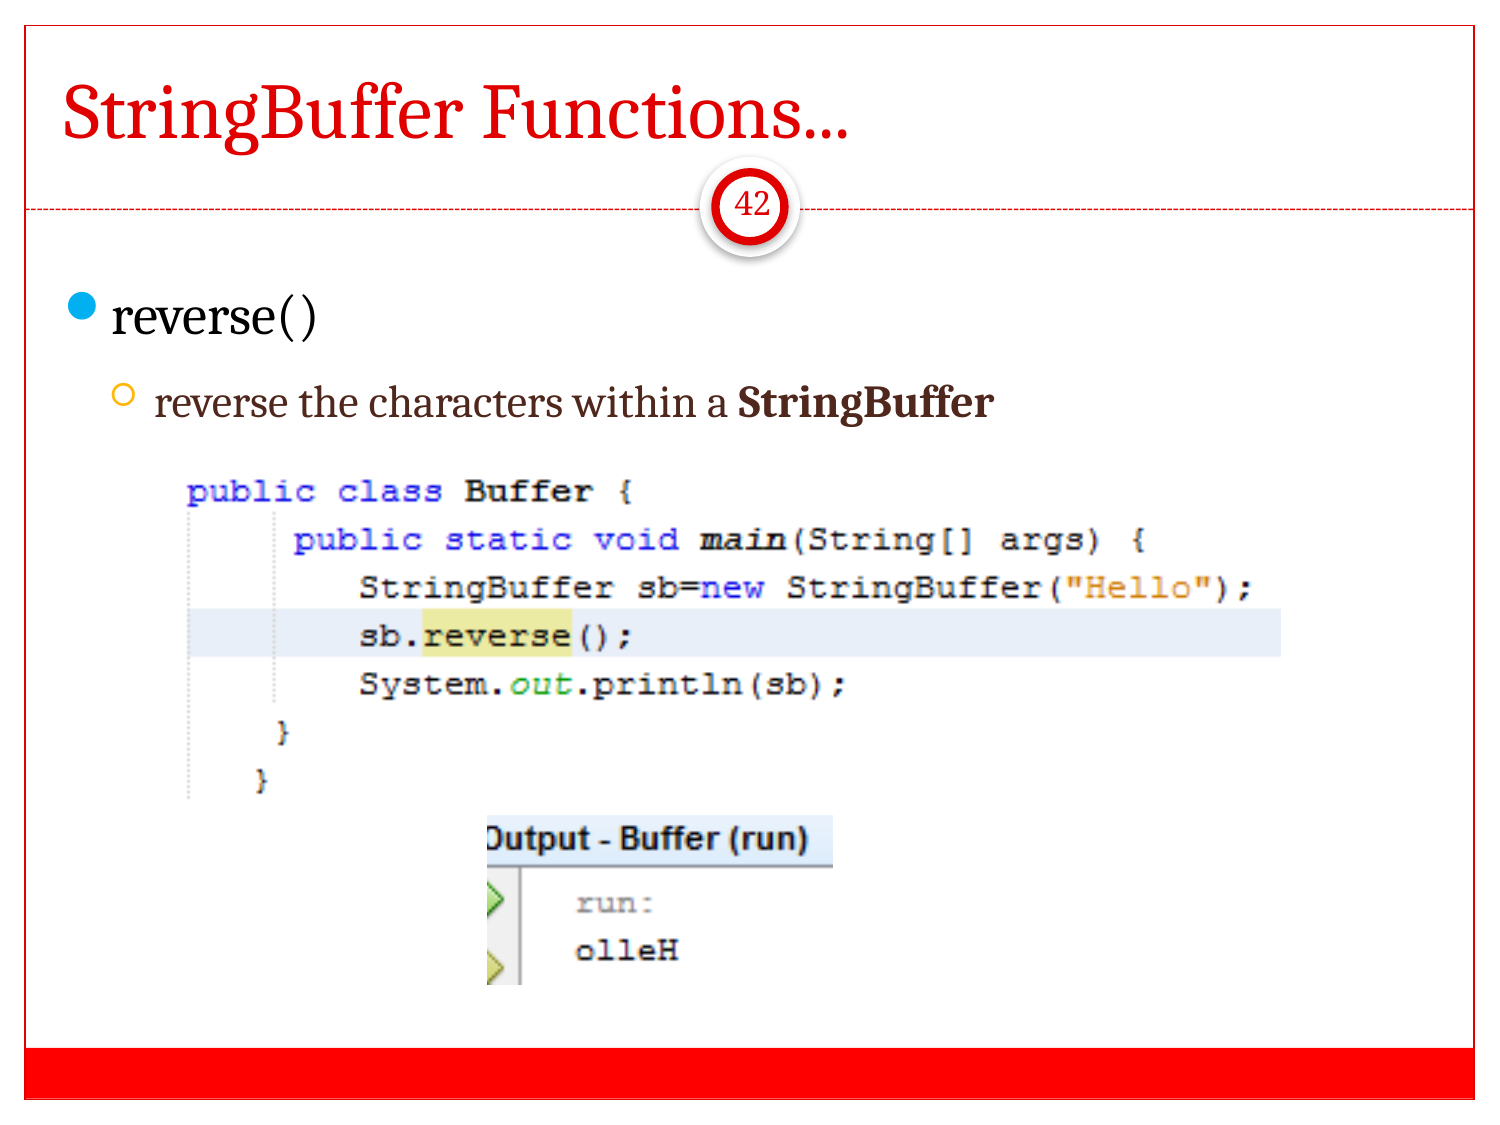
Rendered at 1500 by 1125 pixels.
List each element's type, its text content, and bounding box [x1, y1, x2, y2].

picture [179, 461, 1281, 813]
picture [487, 815, 834, 985]
title StringBuffer Functions... [49, 37, 1450, 162]
slide_number 42 [715, 168, 791, 241]
list reverse() reverse the characters within a StringBuffer [49, 250, 1445, 1001]
